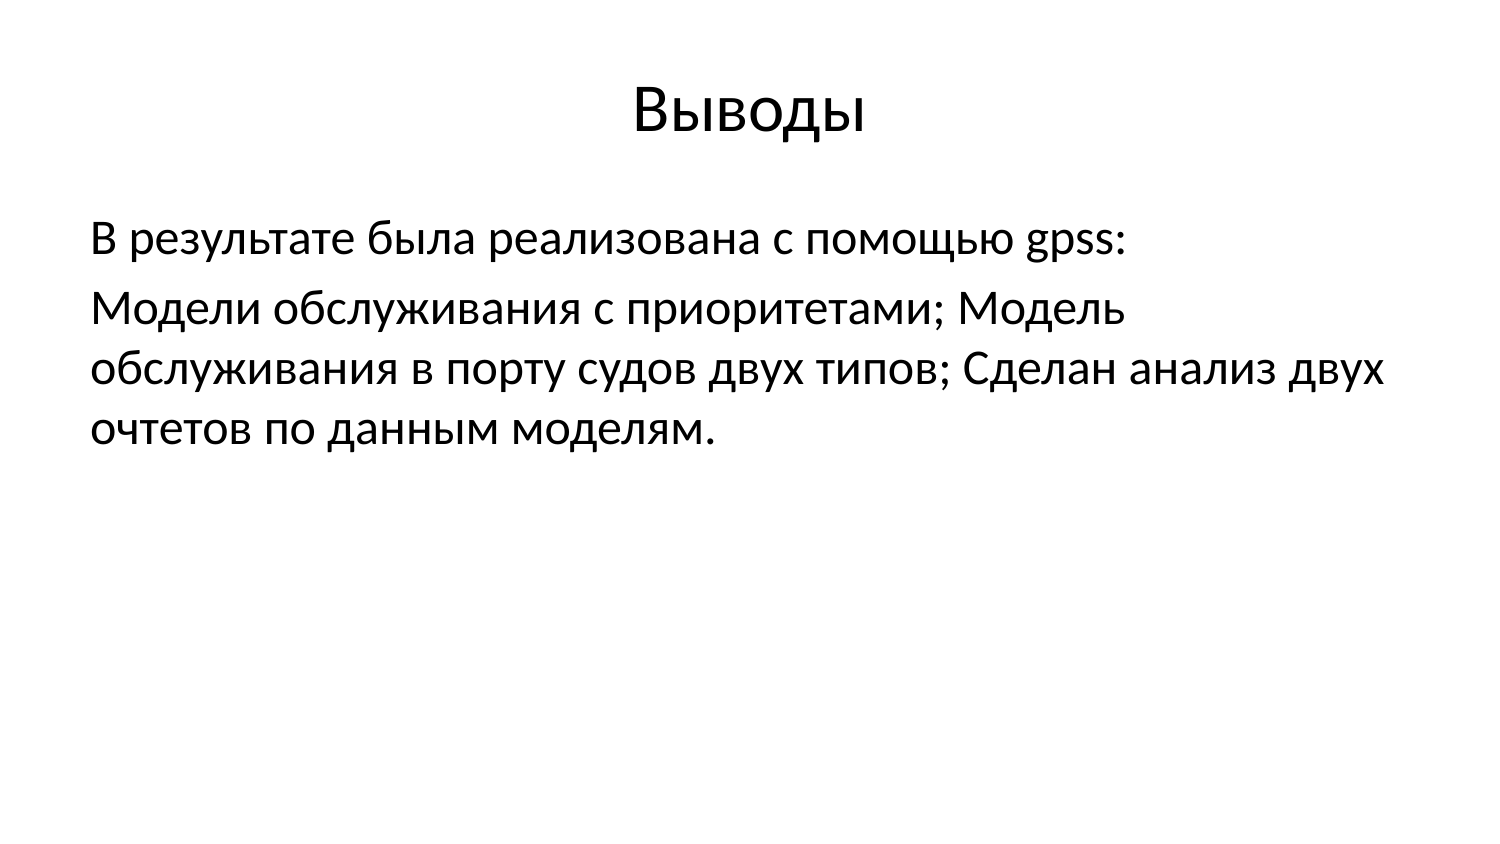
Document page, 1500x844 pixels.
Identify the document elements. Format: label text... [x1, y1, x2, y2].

title Выводы [75, 33, 1425, 175]
list В результате была реализована с помощью gpss: Модели обслуживания с приоритетами; Модель обслуживания в порту судов двух типов; Cделан анализ двух очтетов по данным моделям. [75, 196, 1425, 754]
